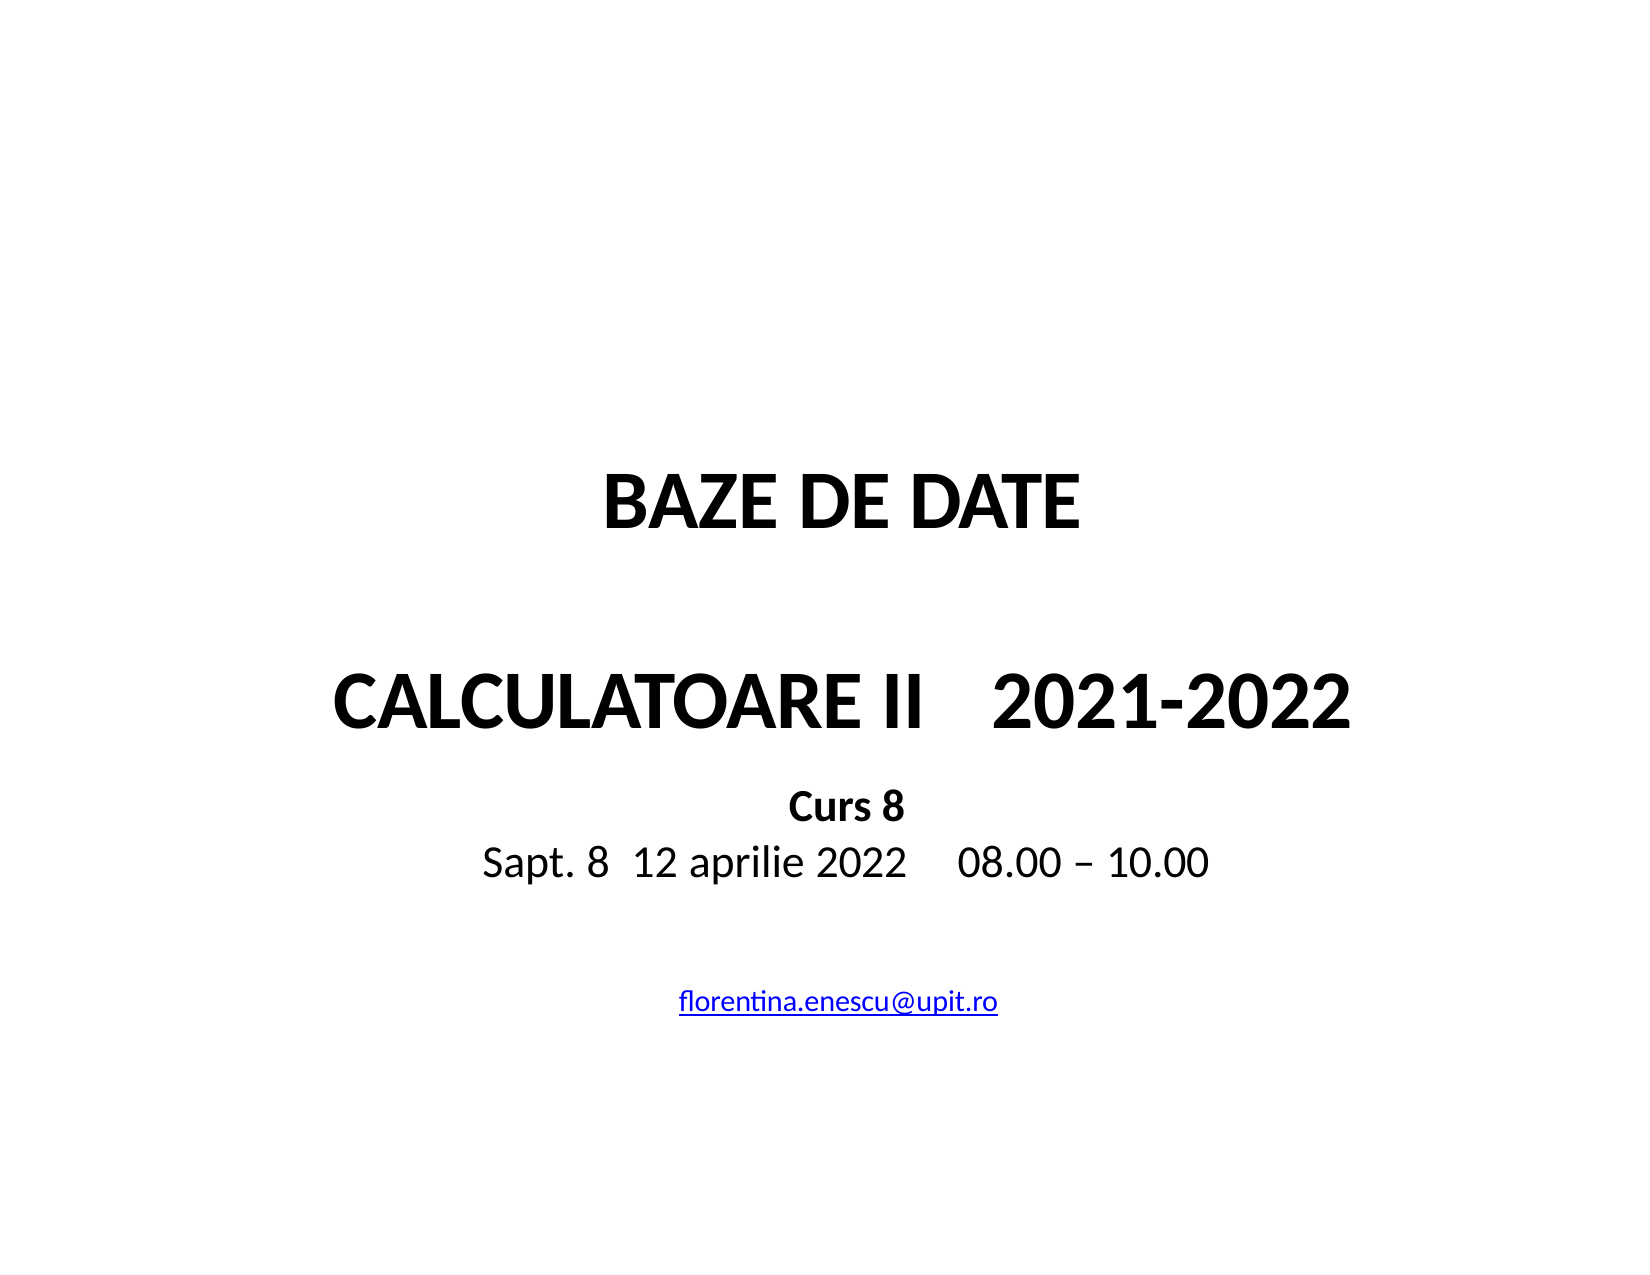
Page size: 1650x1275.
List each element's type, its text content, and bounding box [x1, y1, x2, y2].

text_box florentina.enescu@upit.ro [676, 978, 1013, 1018]
text_box CALCULATOARE II Curs 8 Sapt. 8 12 aprilie 2022 [331, 589, 938, 887]
text_box 2021-2022 [989, 643, 1358, 746]
text_box 08.00 – 10.00 [955, 828, 1216, 887]
title BAZE DE DATE [600, 443, 1090, 659]
